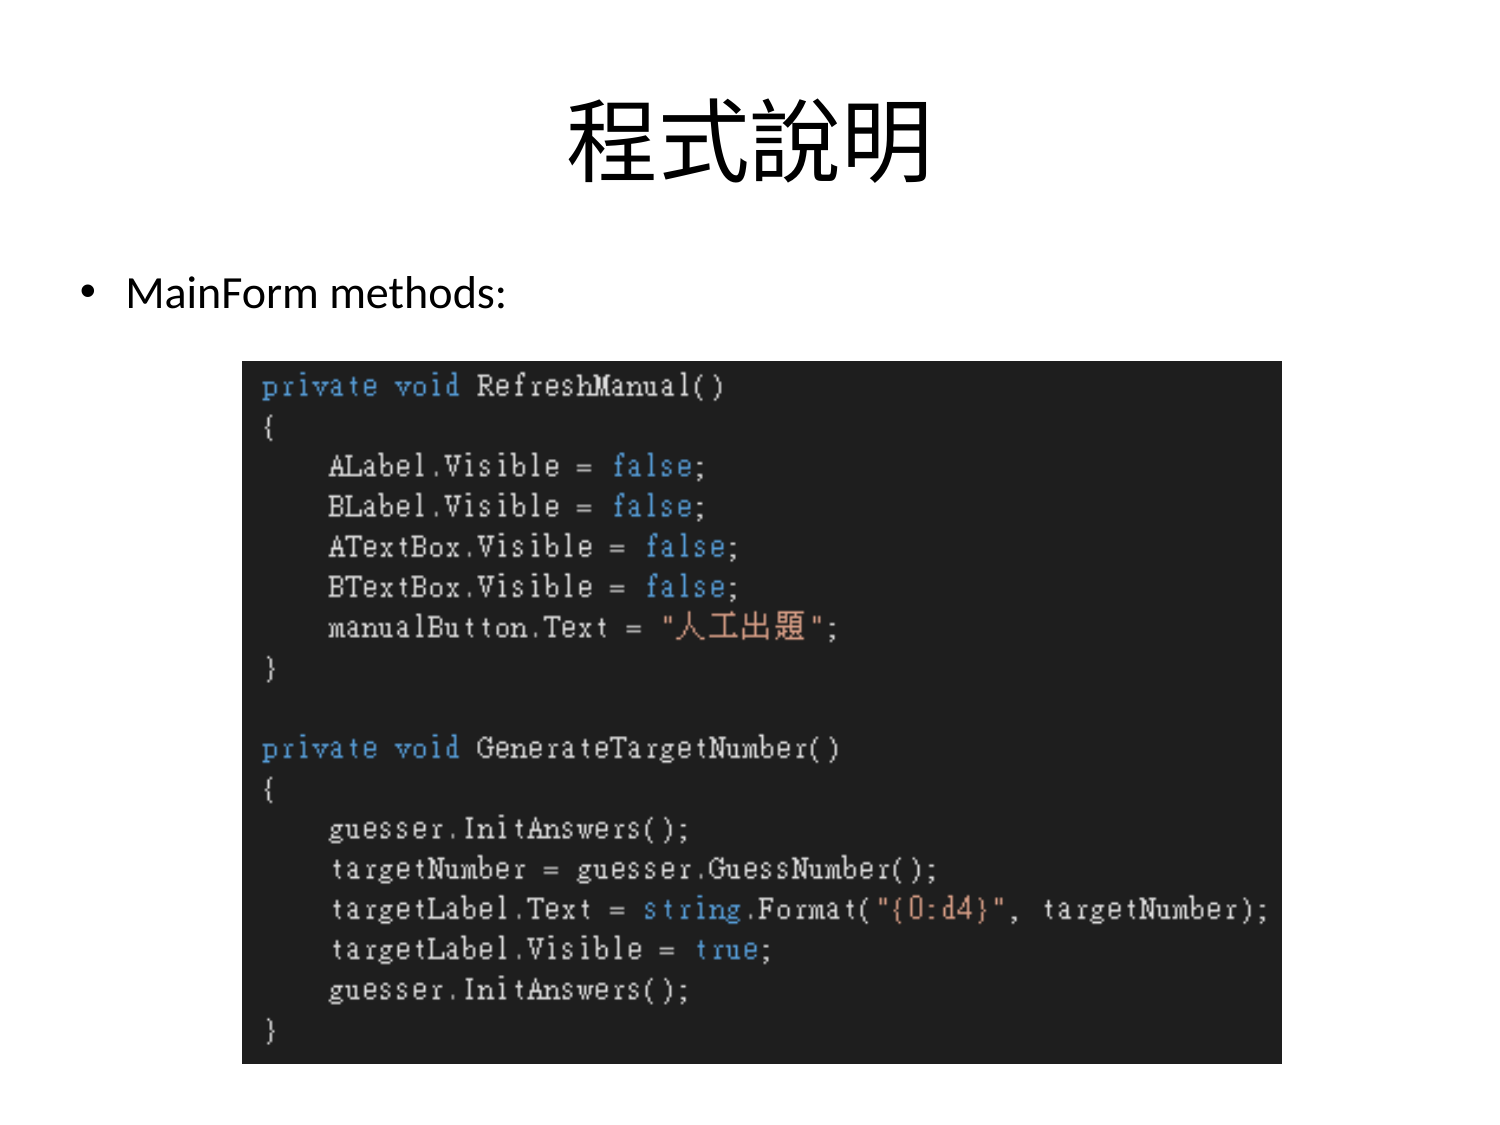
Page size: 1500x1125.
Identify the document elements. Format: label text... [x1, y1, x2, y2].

title 程式說明 [75, 45, 1425, 233]
text_box MainForm methods: [64, 255, 1415, 327]
picture [241, 361, 1282, 1064]
